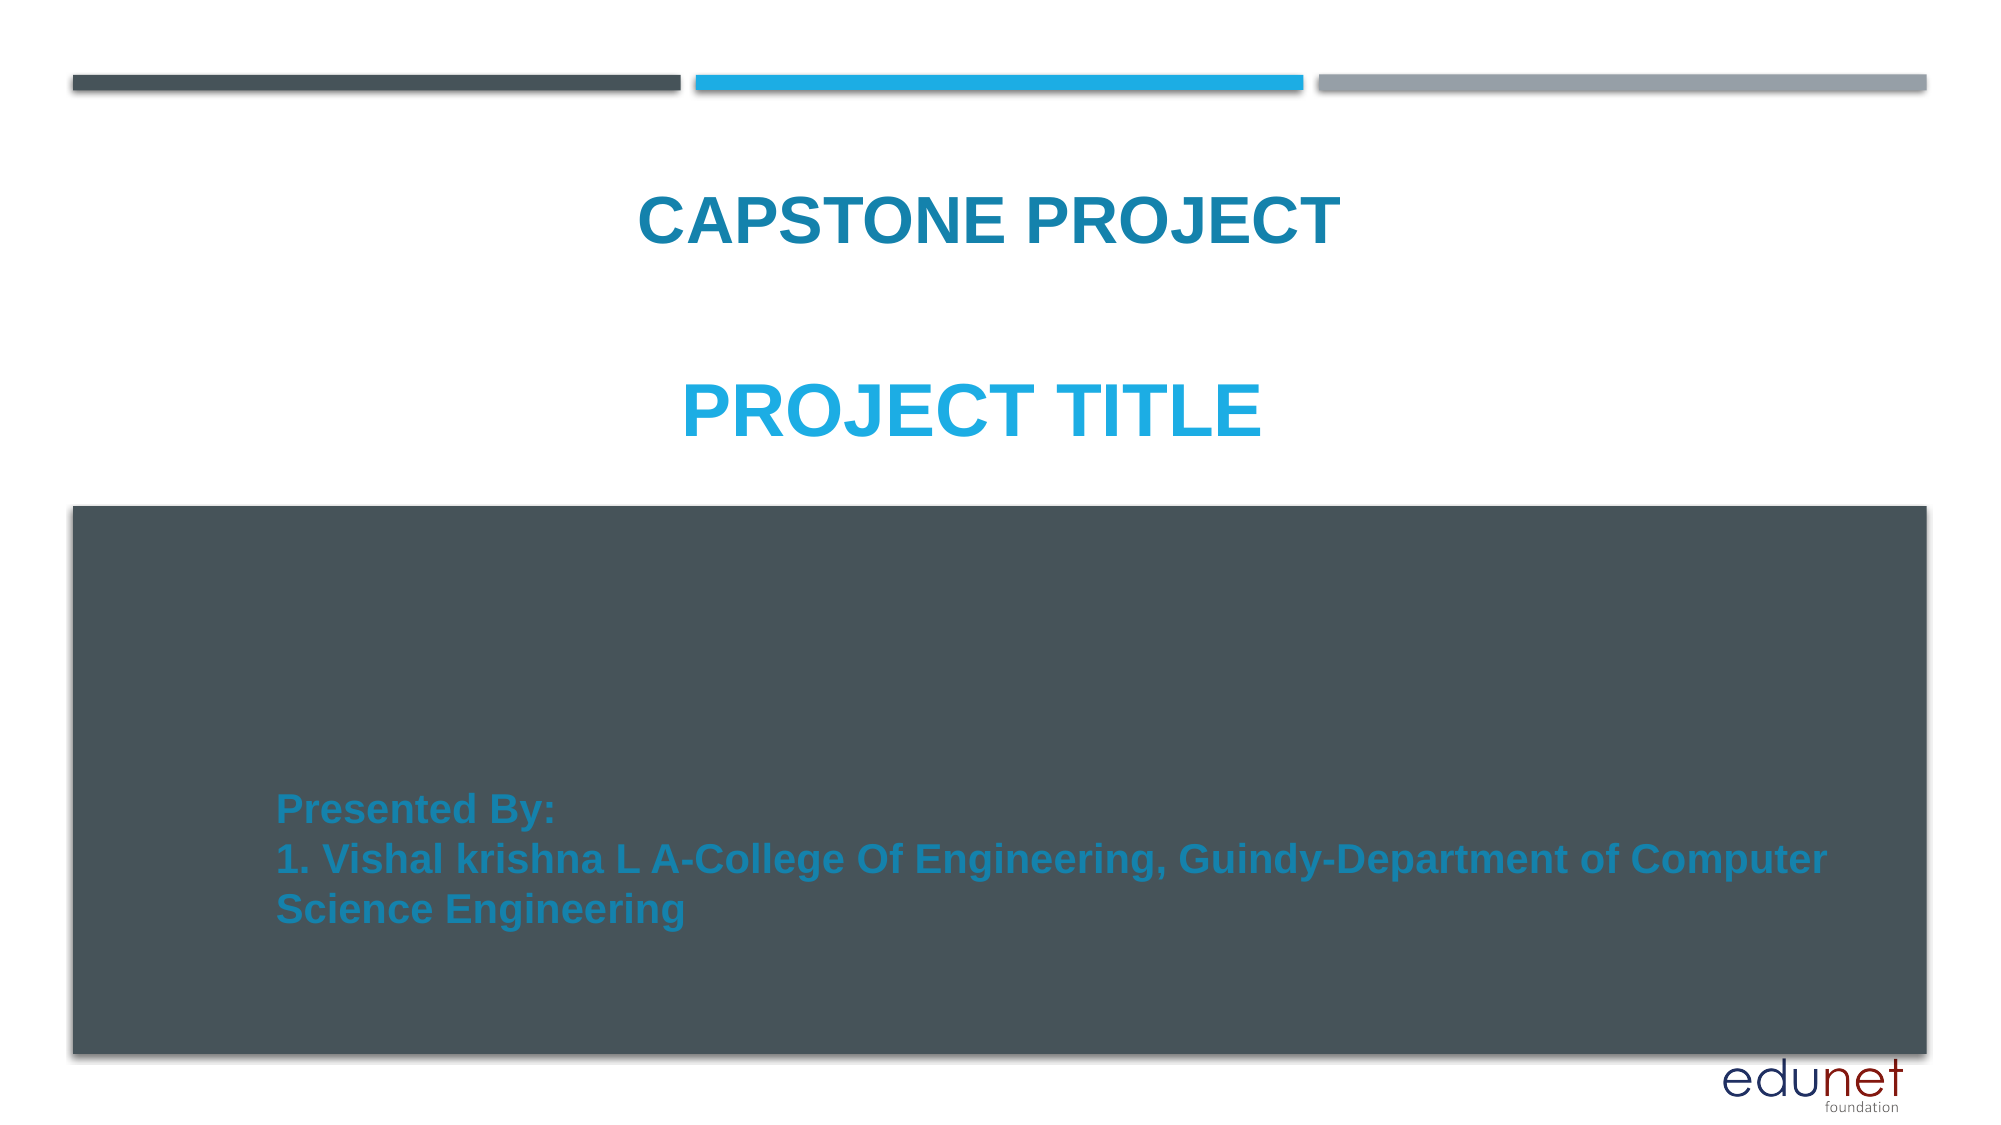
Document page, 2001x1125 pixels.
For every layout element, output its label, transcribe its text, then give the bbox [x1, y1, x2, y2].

text_box Presented By: 1. Vishal krishna L A-College Of Engineering, Guindy-Department of Computer Science Engineering [260, 774, 1862, 940]
title PROJECT TITLE [222, 298, 1723, 460]
text_box CAPSTONE PROJECT [0, 169, 2000, 265]
picture [1719, 1056, 1905, 1116]
